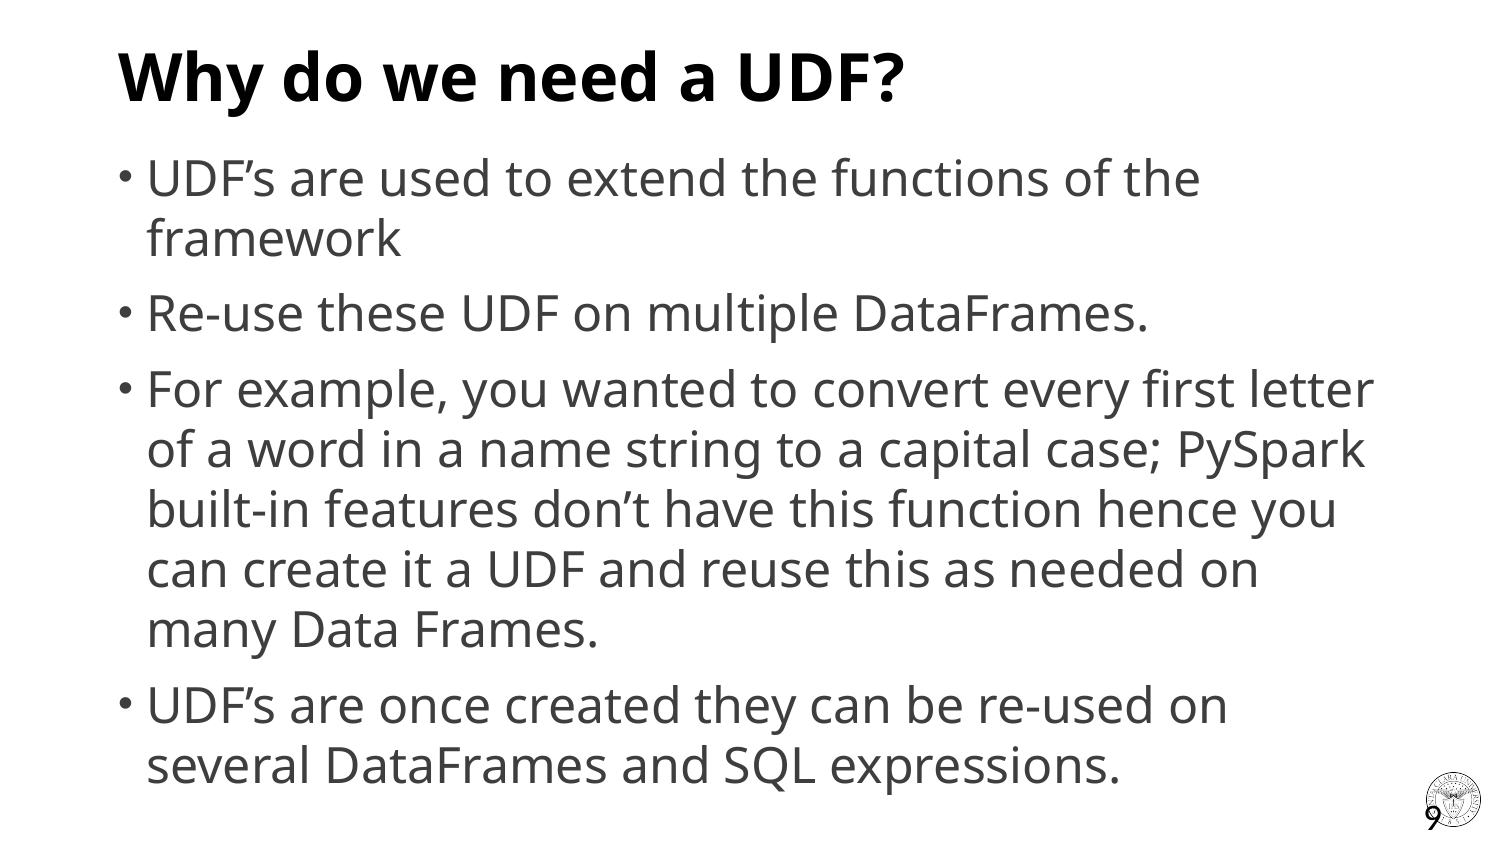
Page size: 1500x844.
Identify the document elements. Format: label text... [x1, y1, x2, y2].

list UDF’s are used to extend the functions of the framework Re-use these UDF on multiple DataFrames. For example, you wanted to convert every first letter of a word in a name string to a capital case; PySpark built-in features don’t have this function hence you can create it a UDF and reuse this as needed on many Data Frames. UDF’s are once created they can be re-used on several DataFrames and SQL expressions. [103, 138, 1409, 830]
picture [1426, 772, 1481, 785]
slide_number 9 [1408, 785, 1500, 830]
title Why do we need a UDF? [103, 27, 1397, 124]
